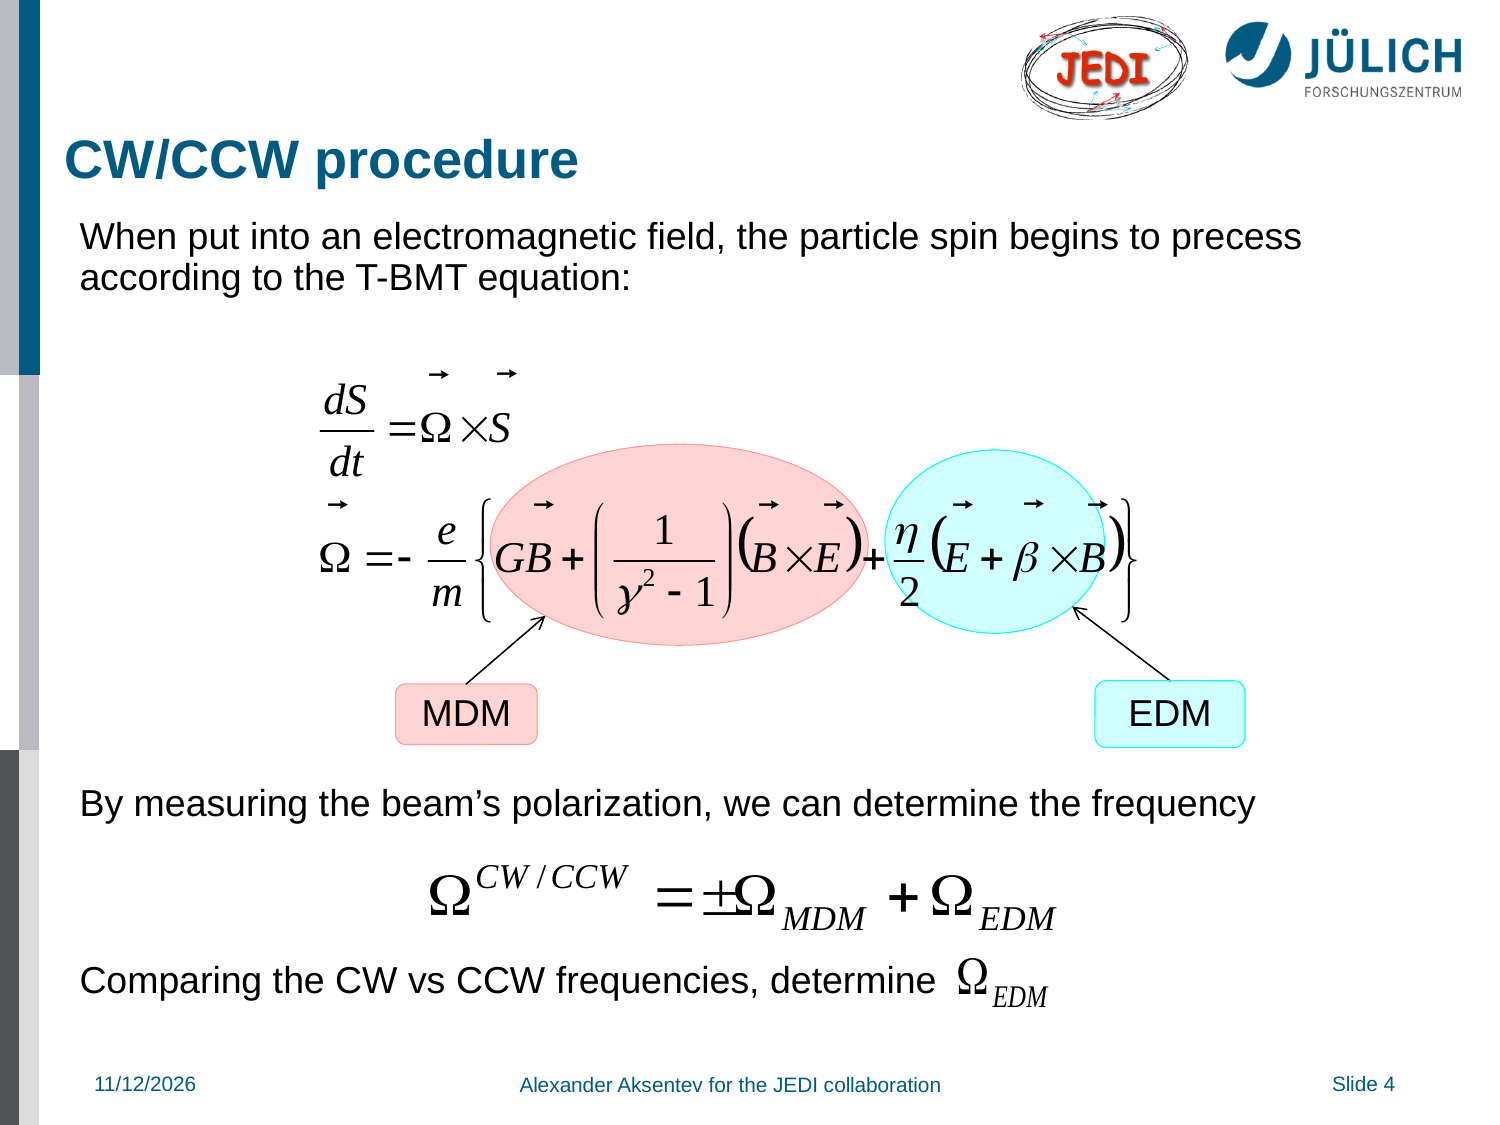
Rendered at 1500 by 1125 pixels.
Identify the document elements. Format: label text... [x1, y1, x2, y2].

text_box By measuring the beam’s polarization, we can determine the frequency [64, 774, 1282, 833]
text_box CW/CCW procedure [64, 101, 1340, 207]
text_box Comparing the CW vs CCW frequencies, determine [64, 952, 945, 1010]
picture [1224, 20, 1461, 97]
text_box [312, 361, 1147, 634]
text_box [950, 949, 1063, 1017]
text_box MDM [395, 683, 538, 745]
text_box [1072, 606, 1171, 681]
picture [1019, 14, 1189, 121]
text_box When put into an electromagnetic field, the particle spin begins to precess according to the T-BMT equation: [64, 207, 1453, 349]
text_box [631, 642, 727, 646]
text_box EDM [1094, 680, 1246, 748]
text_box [418, 845, 1071, 941]
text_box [466, 642, 546, 685]
